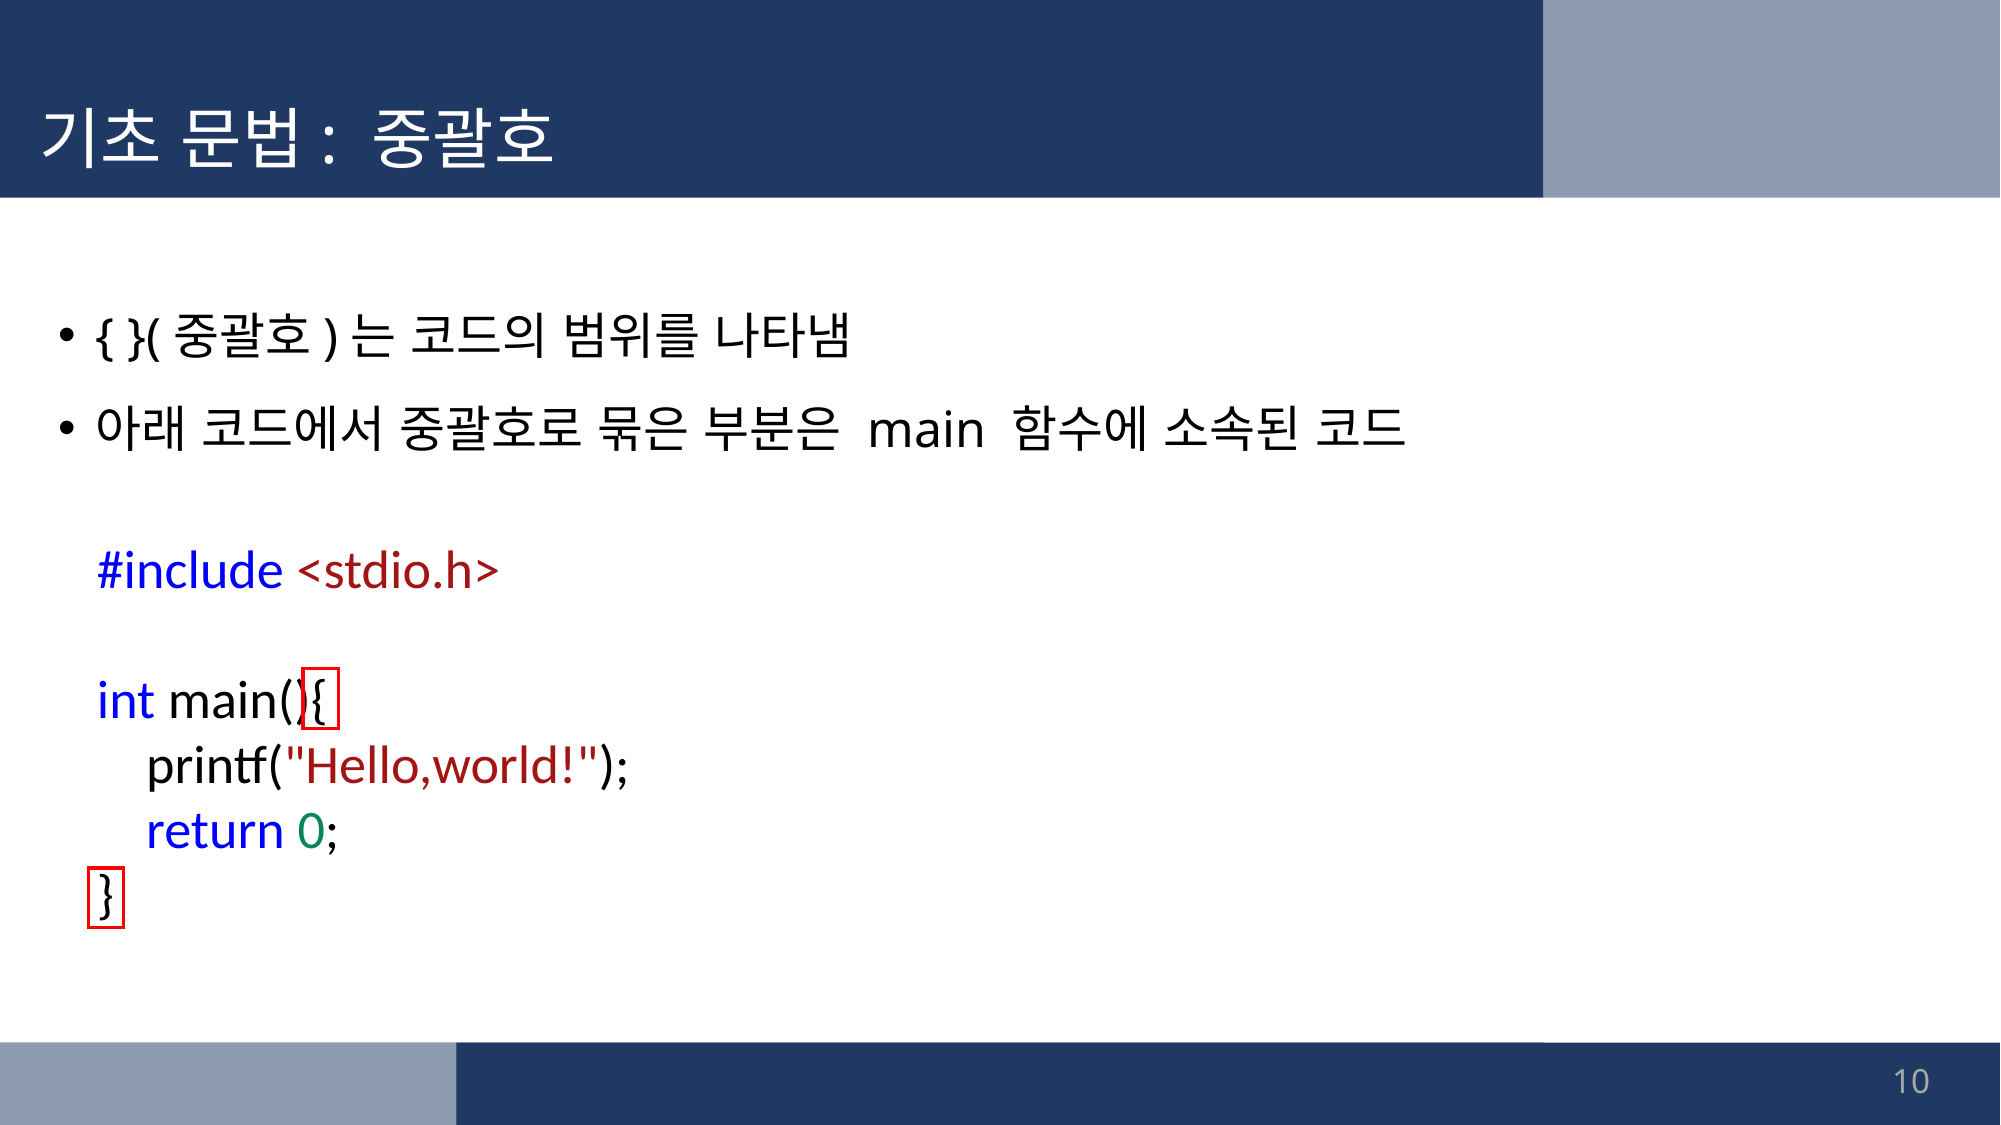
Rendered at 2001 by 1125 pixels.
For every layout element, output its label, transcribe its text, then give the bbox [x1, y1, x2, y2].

text_box [303, 668, 339, 729]
list { }(중괄호)는 코드의 범위를 나타냄 아래 코드에서 중괄호로 묶은 부분은 main 함수에 소속된 코드 [43, 284, 1934, 976]
title 기초 문법: 중괄호 [24, 85, 1544, 198]
slide_number 10 [1494, 1052, 1945, 1113]
text_box #include <stdio.h> int main(){ printf("Hello,world!"); return 0; } [82, 527, 1674, 932]
text_box [88, 868, 124, 928]
